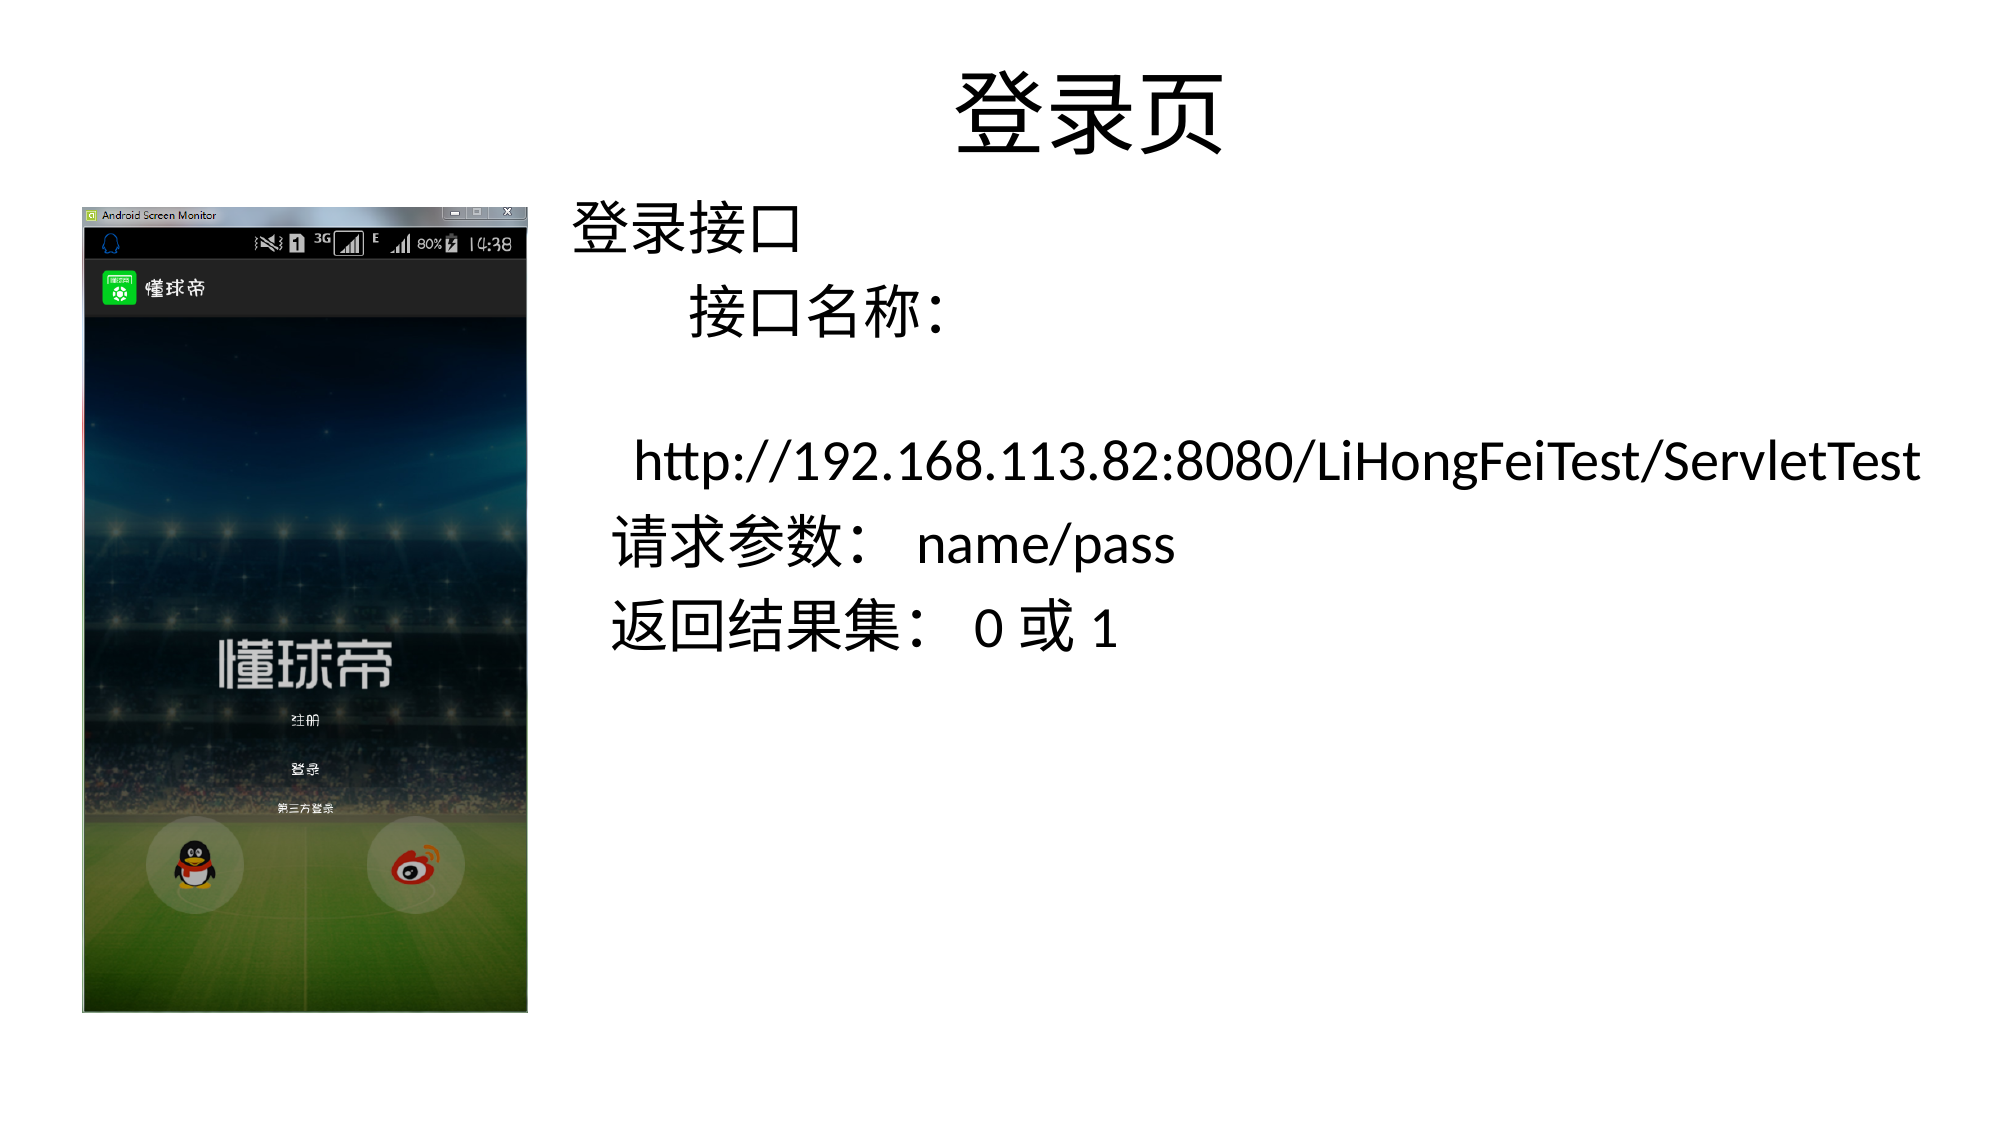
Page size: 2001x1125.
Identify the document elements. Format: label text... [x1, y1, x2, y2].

list 登录接口 接口名称： http://192.168.113.82:8080/LiHongFeiTest/ServletTest 请求参数：name/pass 返回结果集：0或1 [22, 191, 1971, 1094]
title 登录页 [137, 59, 1863, 177]
picture [82, 207, 528, 1013]
